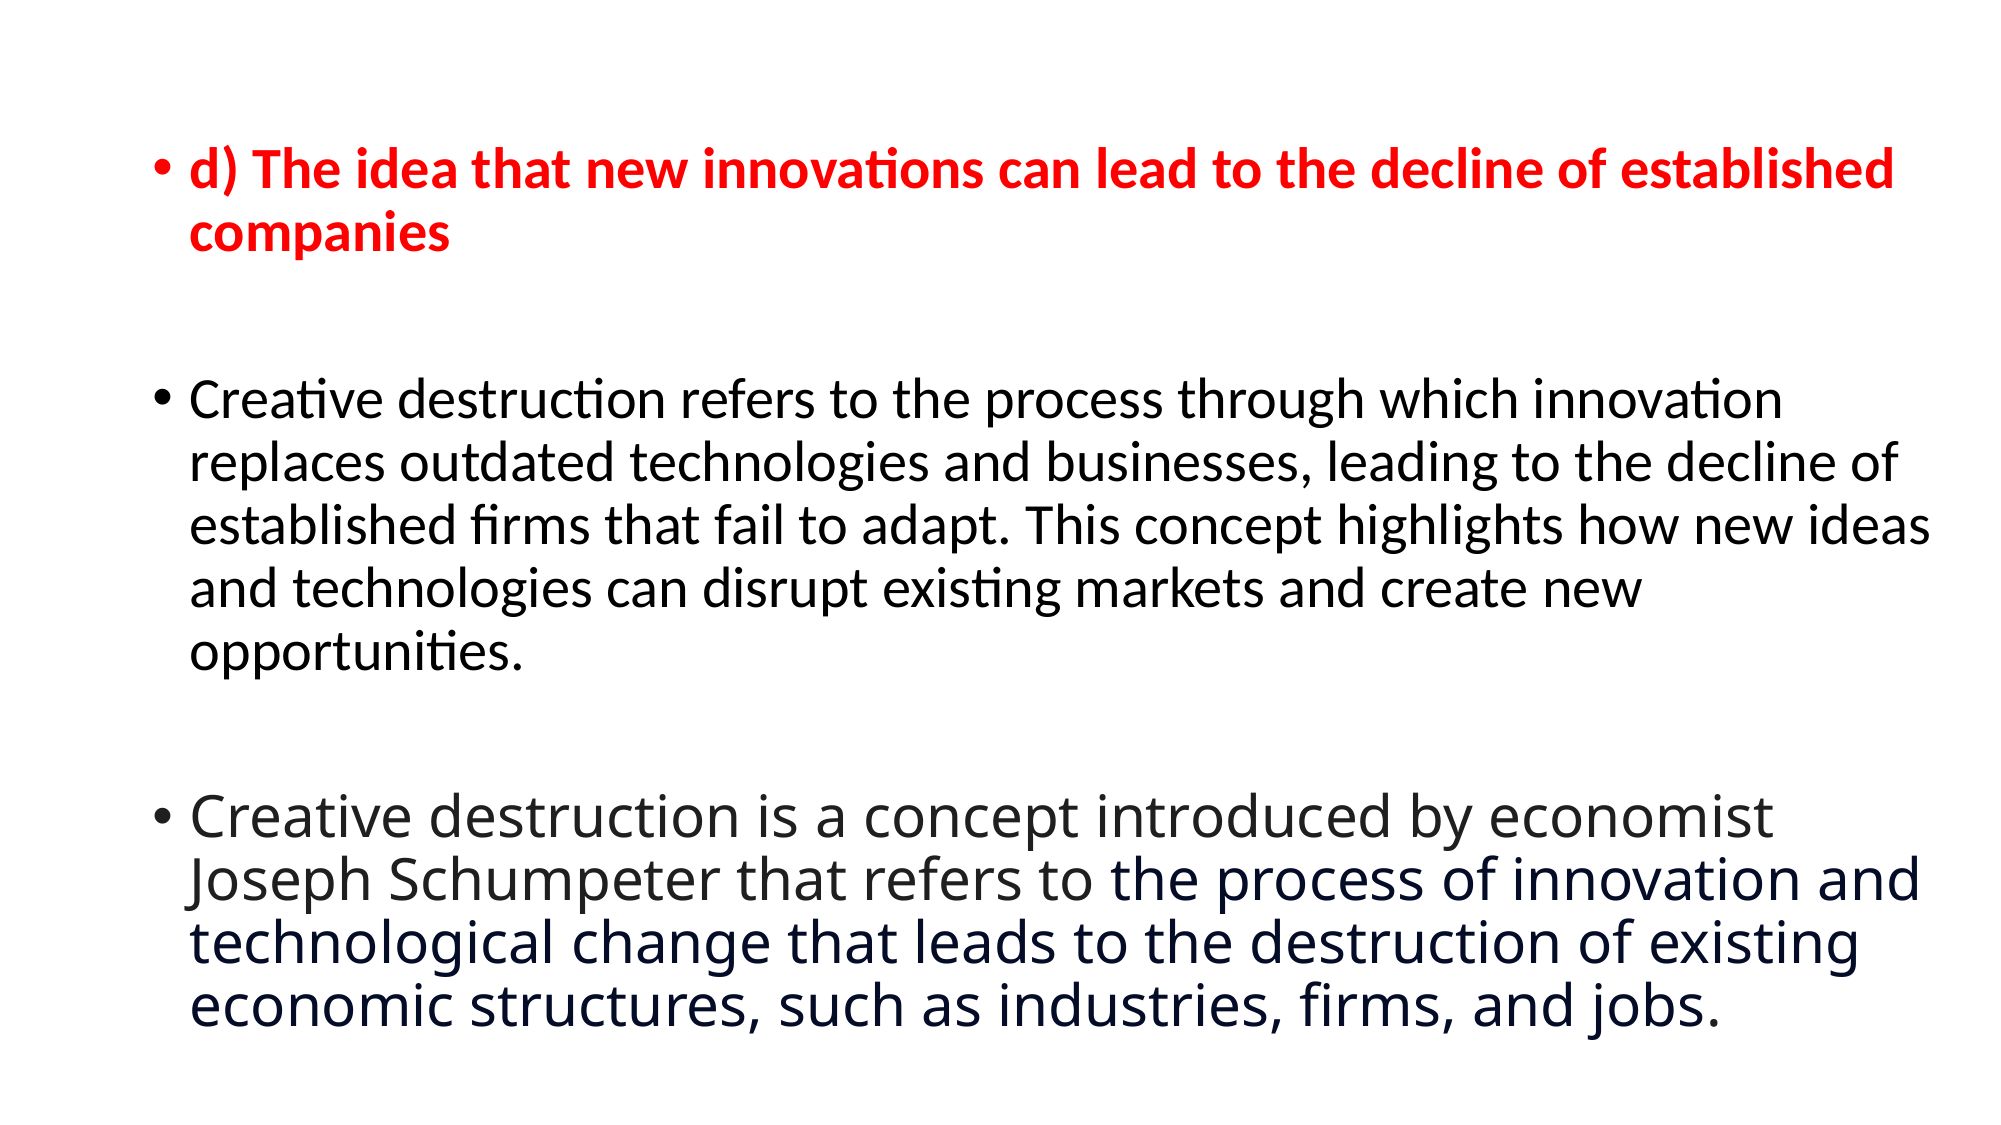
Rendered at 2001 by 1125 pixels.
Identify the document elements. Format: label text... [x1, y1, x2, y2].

list d) The idea that new innovations can lead to the decline of established companies Creative destruction refers to the process through which innovation replaces outdated technologies and businesses, leading to the decline of established firms that fail to adapt. This concept highlights how new ideas and technologies can disrupt existing markets and create new opportunities. Creative destruction is a concept introduced by economist Joseph Schumpeter that refers to the process of innovation and technological change that leads to the destruction of existing economic structures, such as industries, firms, and jobs. [137, 40, 1949, 1059]
